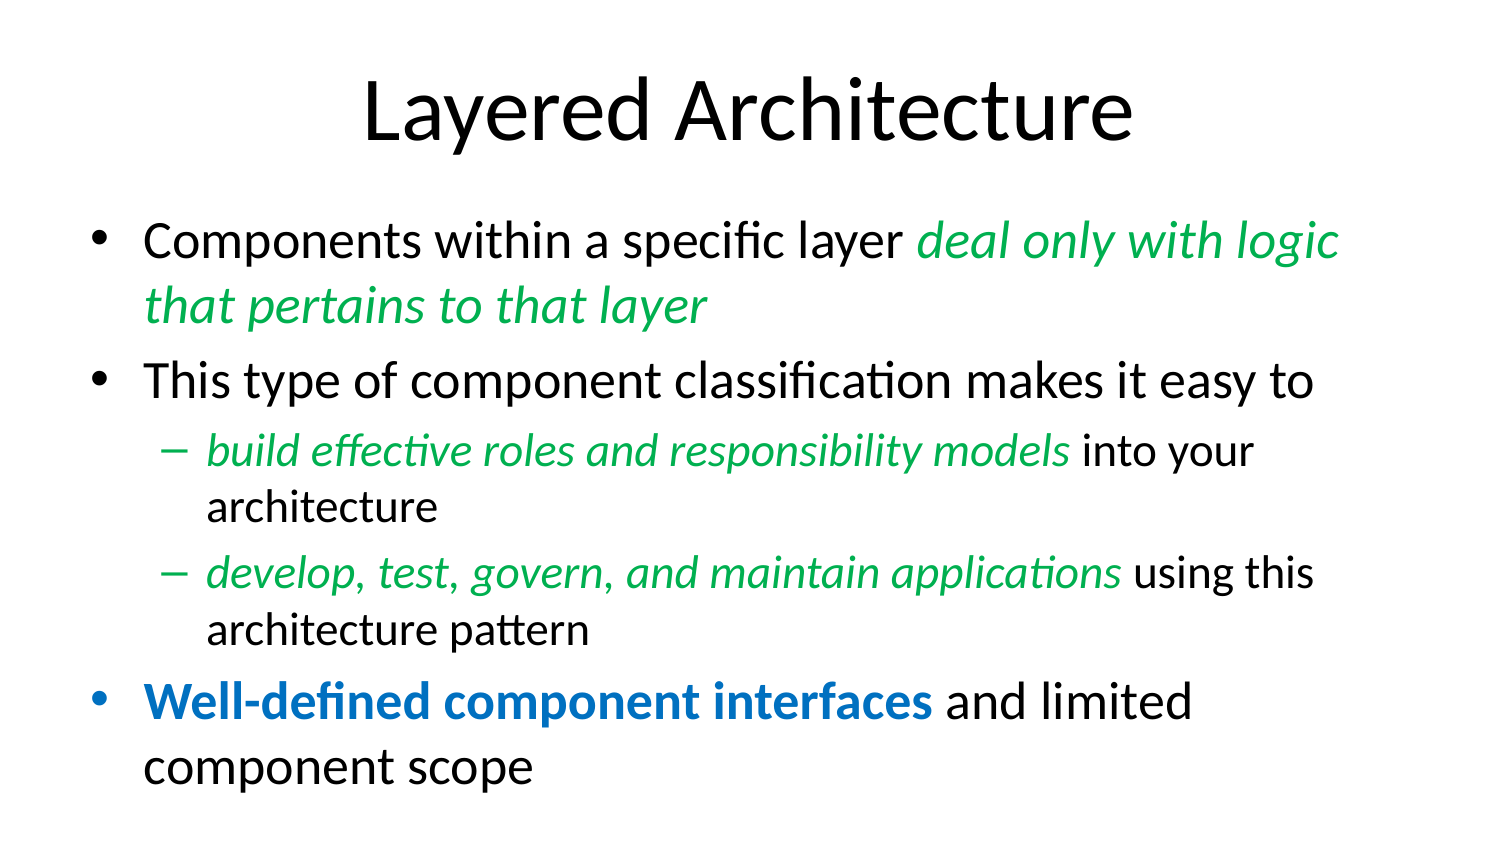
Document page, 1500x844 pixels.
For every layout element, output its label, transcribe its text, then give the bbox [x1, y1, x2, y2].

list Components within a specific layer deal only with logic that pertains to that layer This type of component classification makes it easy to build effective roles and responsibility models into your architecture develop, test, govern, and maintain applications using this architecture pattern Well-defined component interfaces and limited component scope [75, 196, 1425, 807]
title Layered Architecture [75, 33, 1425, 175]
